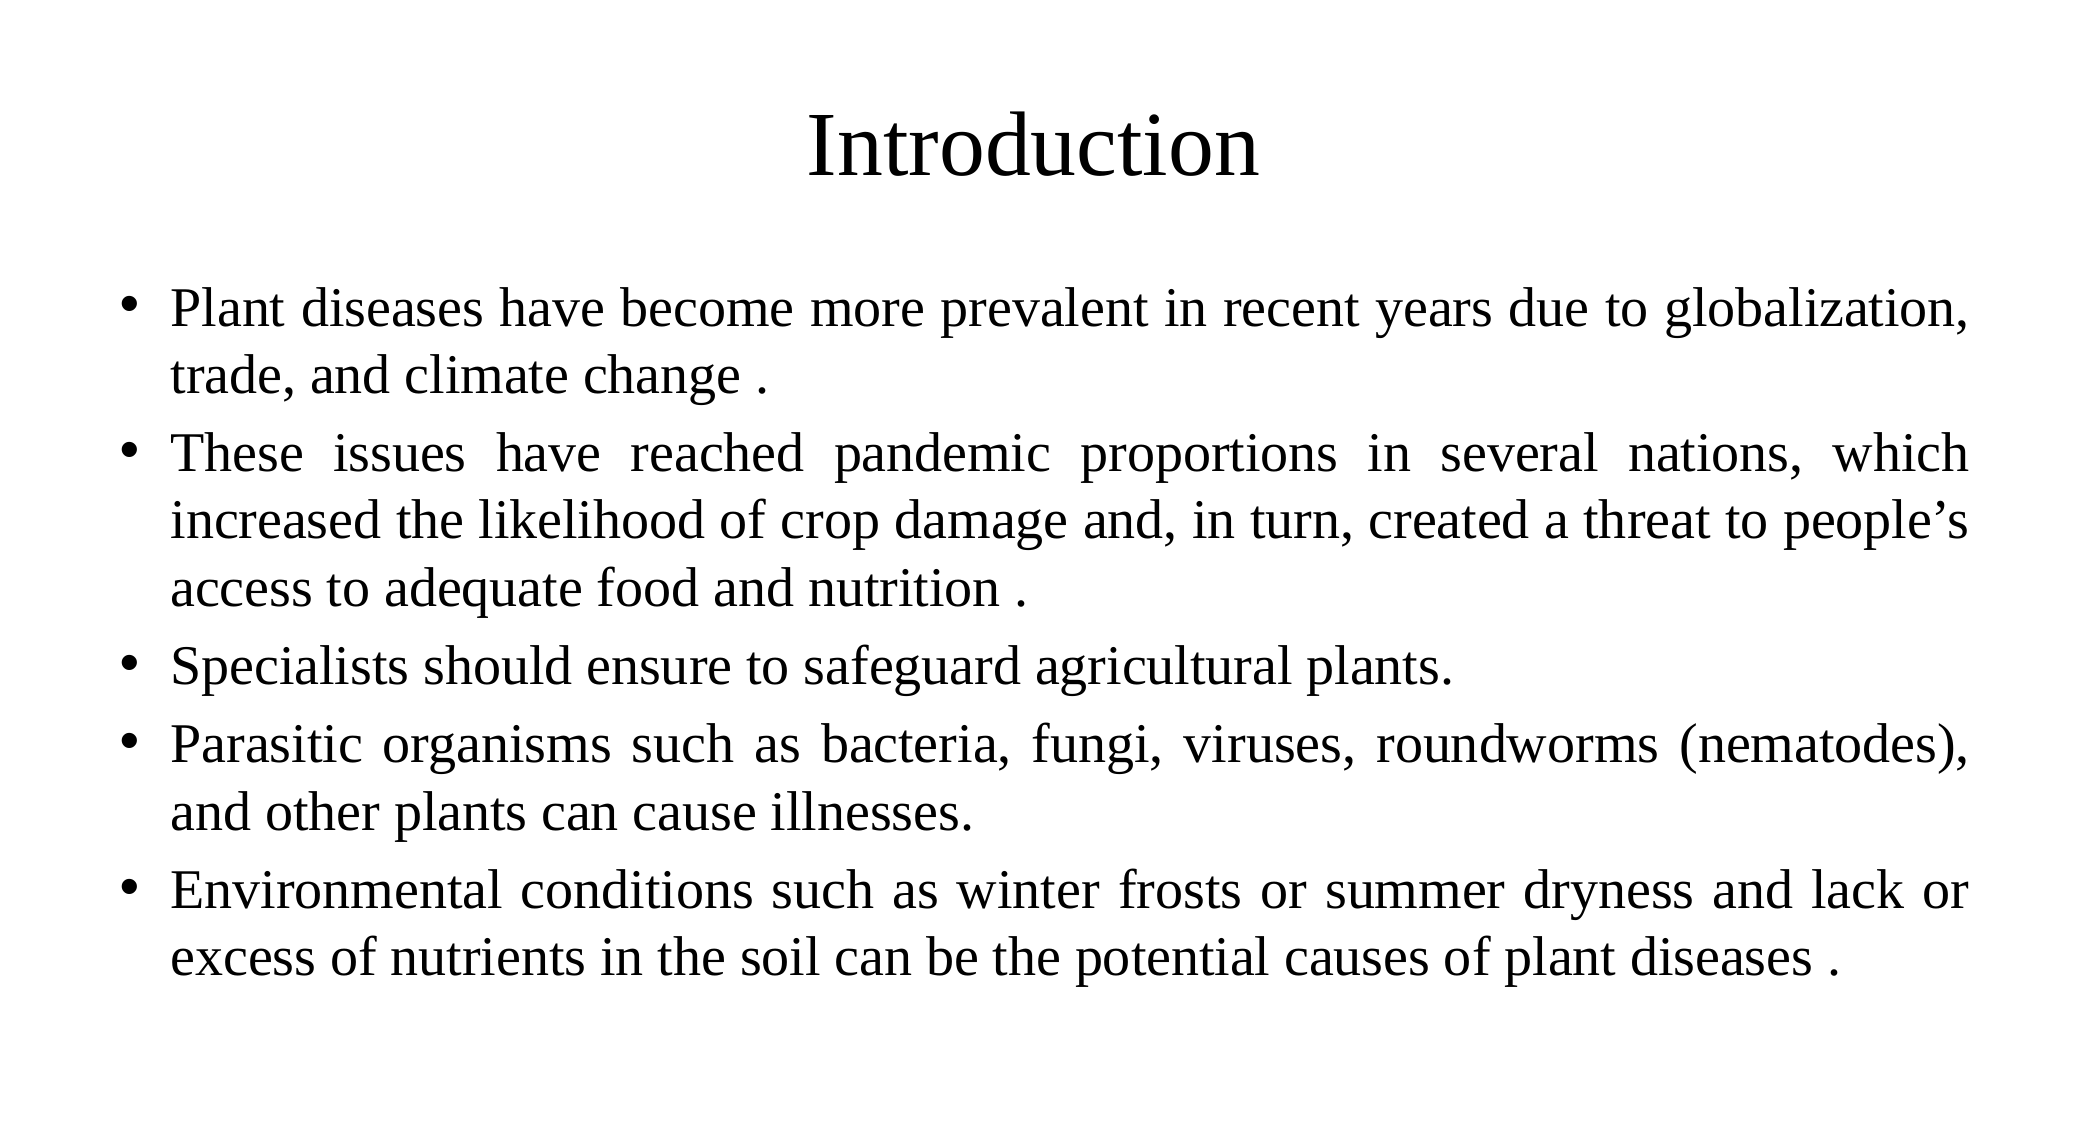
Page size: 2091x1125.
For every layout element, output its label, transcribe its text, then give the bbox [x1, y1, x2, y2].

list Plant diseases have become more prevalent in recent years due to globalization, trade, and climate change . These issues have reached pandemic proportions in several nations, which increased the likelihood of crop damage and, in turn, created a threat to people’s access to adequate food and nutrition . Specialists should ensure to safeguard agricultural plants. Parasitic organisms such as bacteria, fungi, viruses, roundworms (nematodes), and other plants can cause illnesses. Environmental conditions such as winter frosts or summer dryness and lack or excess of nutrients in the soil can be the potential causes of plant diseases . [104, 262, 1987, 1005]
title Introduction [104, 45, 1987, 233]
